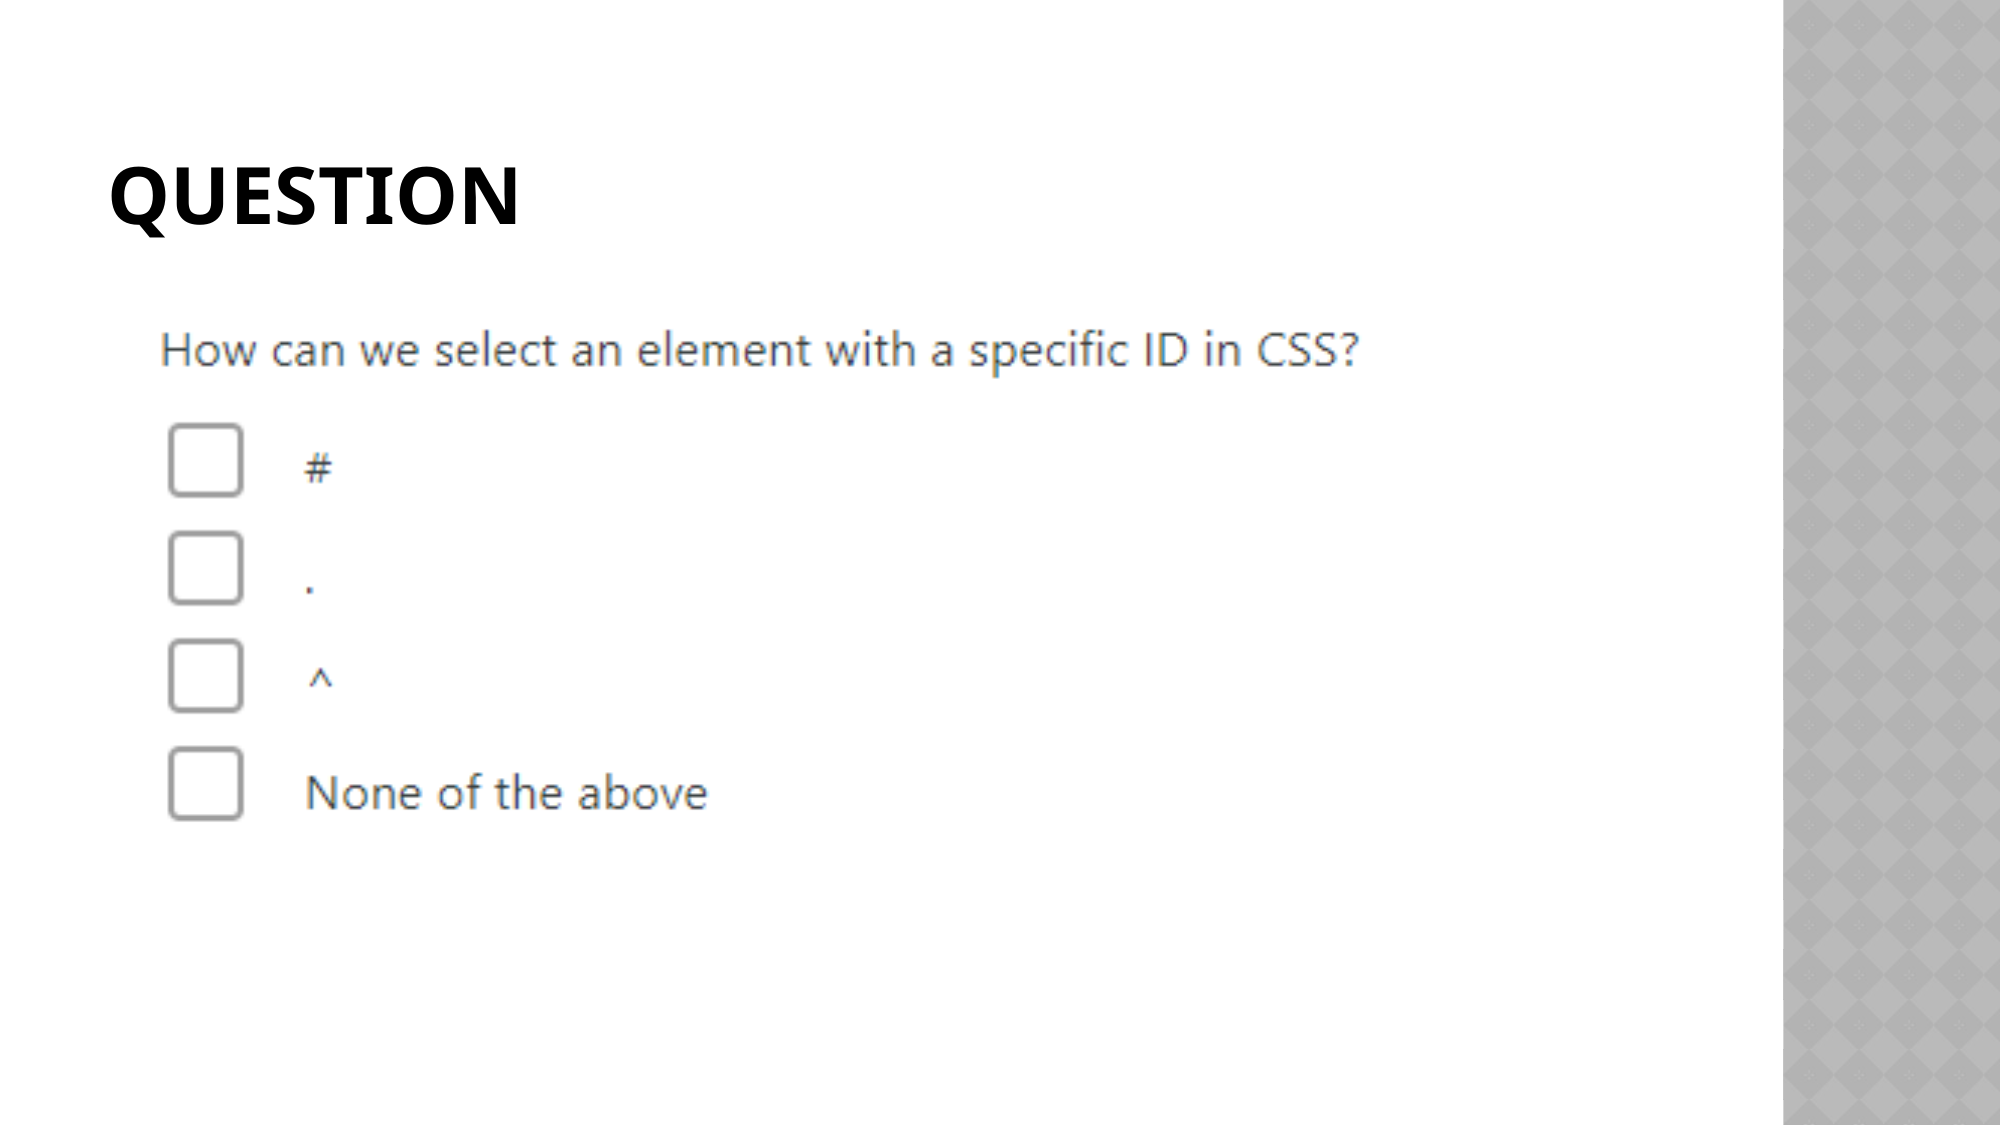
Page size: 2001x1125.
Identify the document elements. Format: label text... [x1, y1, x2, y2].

title Question [99, 52, 1684, 240]
picture [145, 292, 1469, 849]
